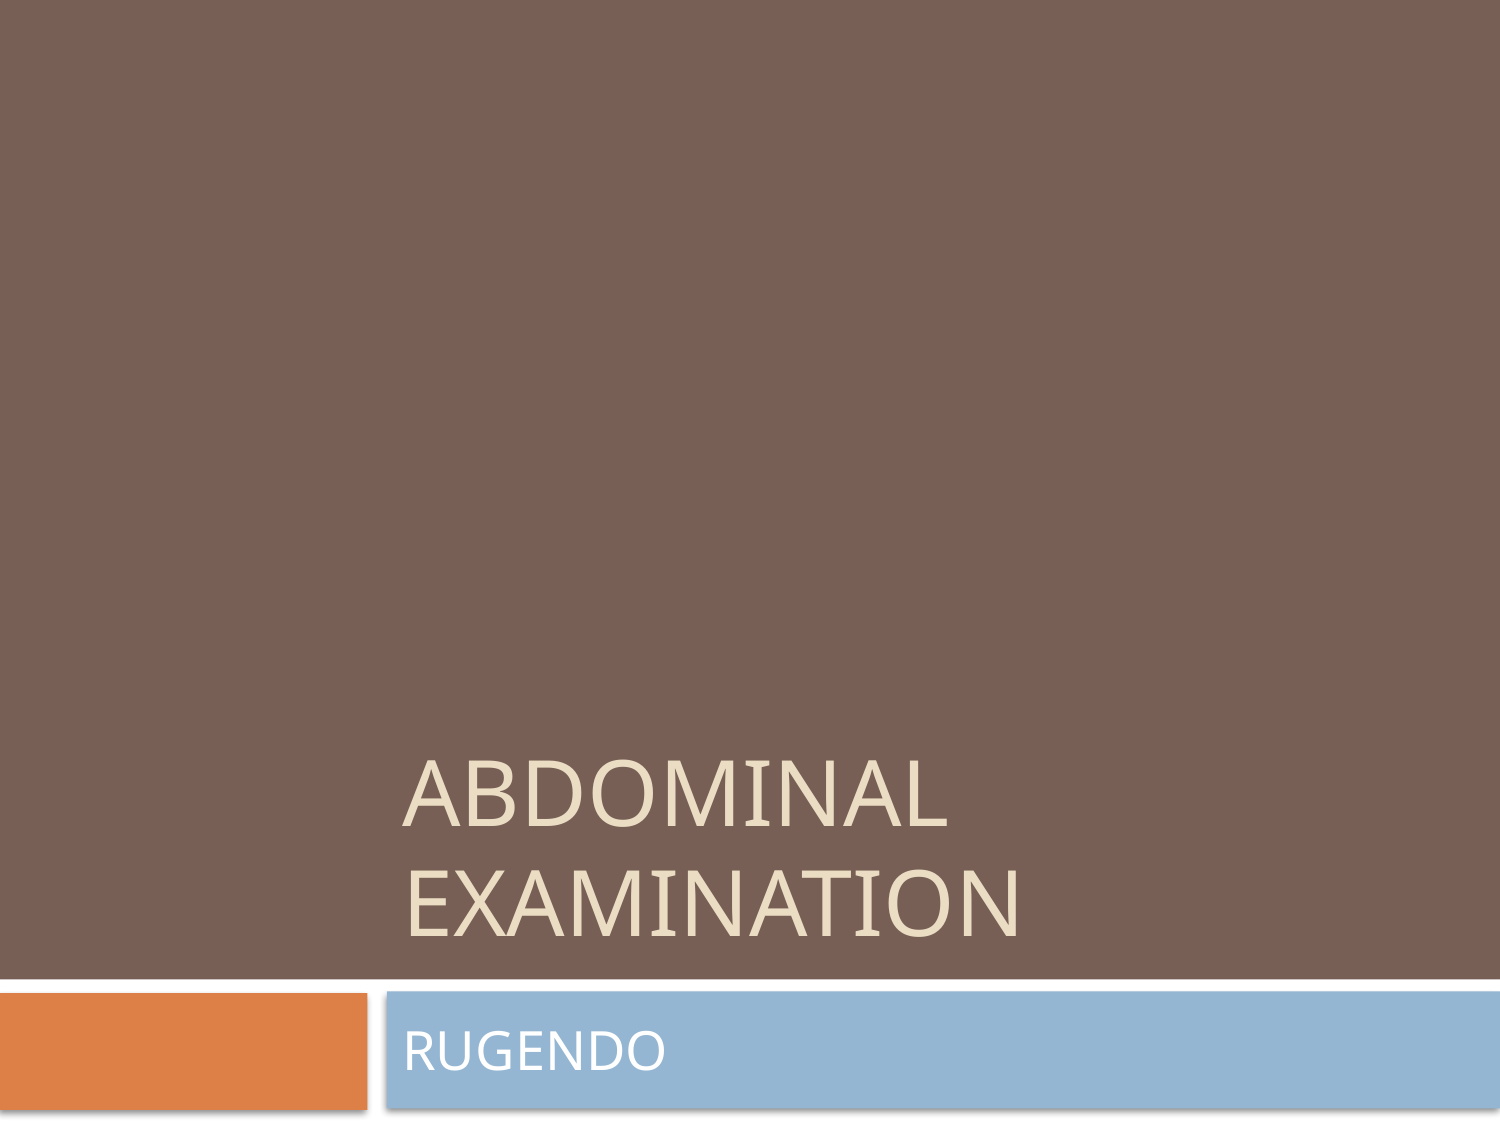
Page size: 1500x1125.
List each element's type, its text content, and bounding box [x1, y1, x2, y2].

title ABDOMINAL EXAMINATION [387, 662, 1450, 963]
subtitle RUGENDO [387, 992, 1488, 1105]
